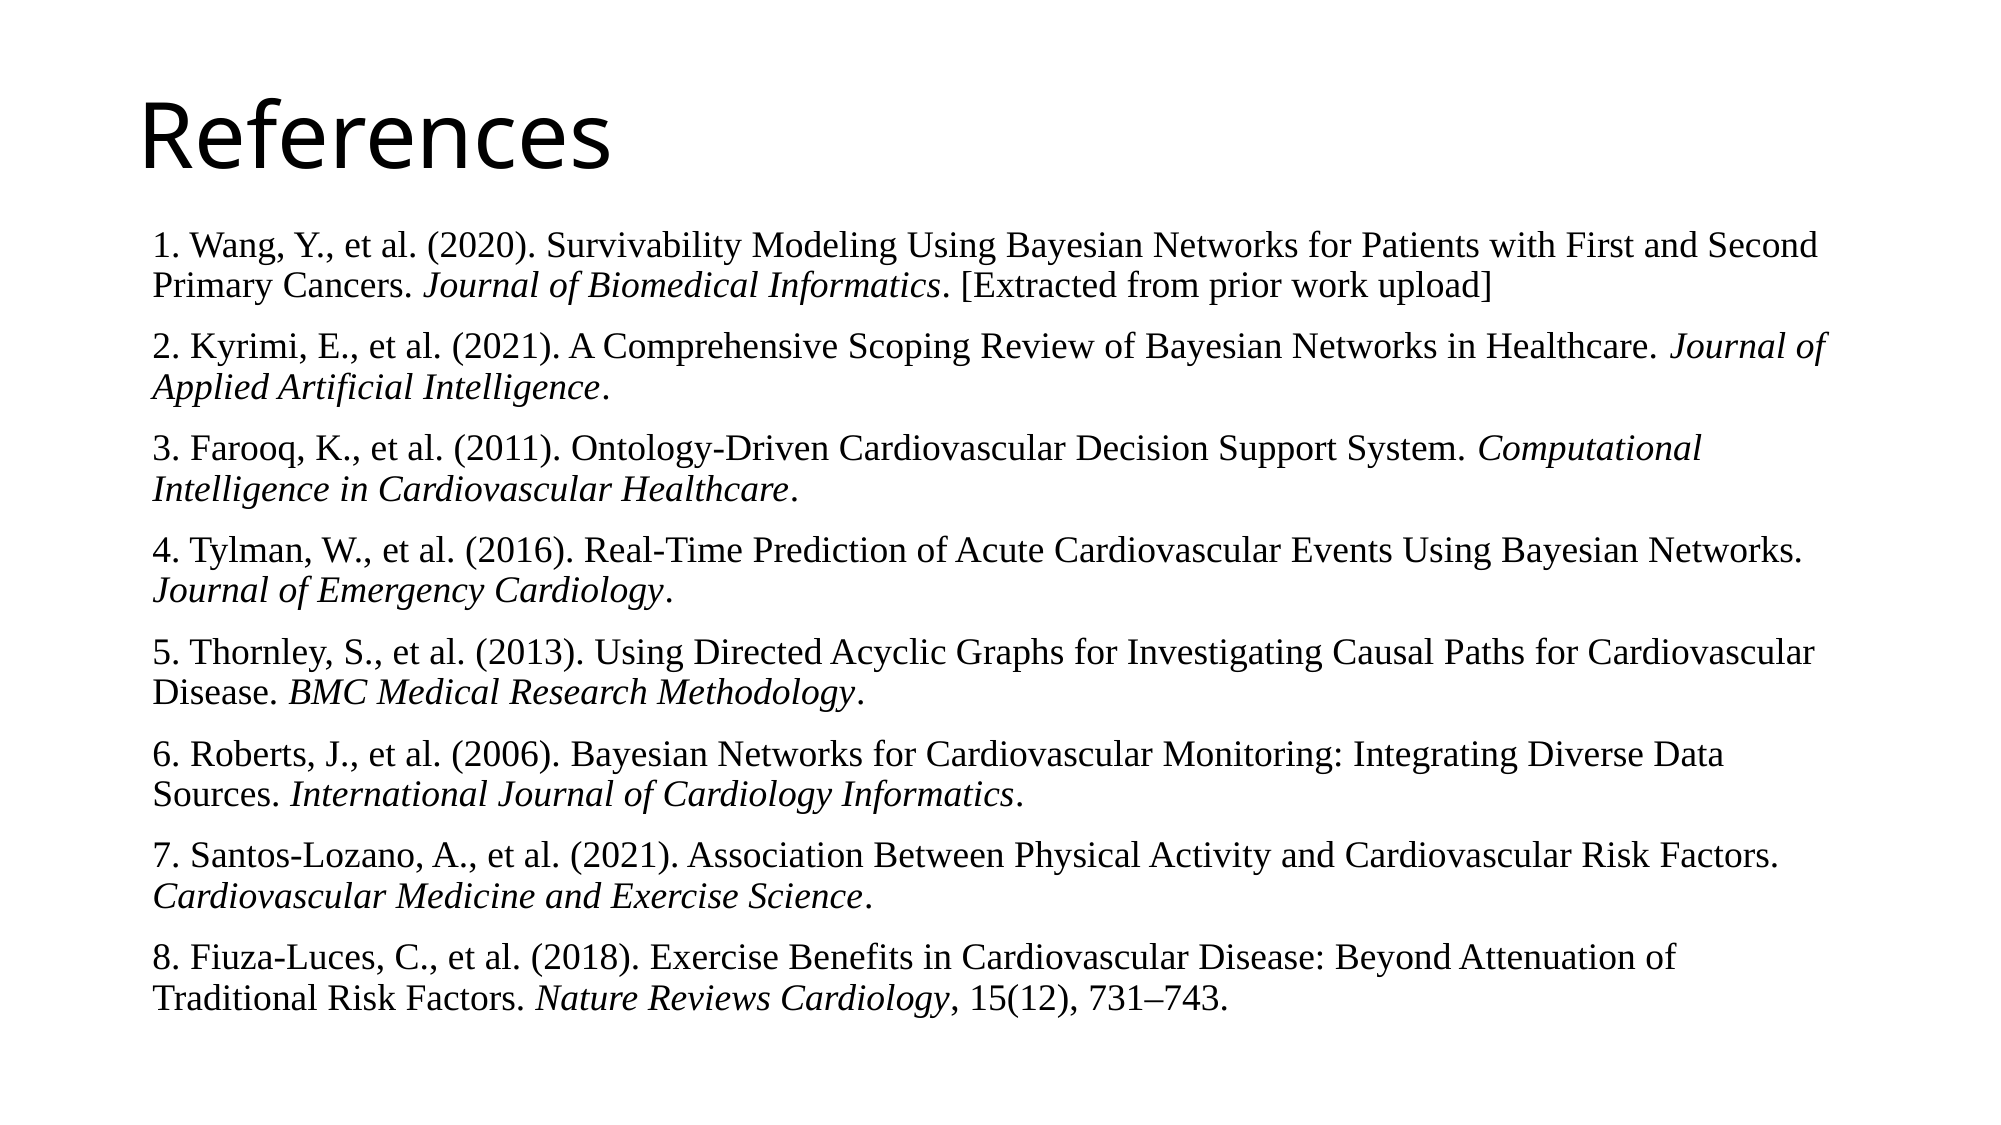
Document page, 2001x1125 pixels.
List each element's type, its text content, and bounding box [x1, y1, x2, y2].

title References [137, 59, 1863, 217]
list 1. Wang, Y., et al. (2020). Survivability Modeling Using Bayesian Networks for Patients with First and Second Primary Cancers. Journal of Biomedical Informatics. [Extracted from prior work upload] 2. Kyrimi, E., et al. (2021). A Comprehensive Scoping Review of Bayesian Networks in Healthcare. Journal of Applied Artificial Intelligence. 3. Farooq, K., et al. (2011). Ontology-Driven Cardiovascular Decision Support System. Computational Intelligence in Cardiovascular Healthcare. 4. Tylman, W., et al. (2016). Real-Time Prediction of Acute Cardiovascular Events Using Bayesian Networks. Journal of Emergency Cardiology. 5. Thornley, S., et al. (2013). Using Directed Acyclic Graphs for Investigating Causal Paths for Cardiovascular Disease. BMC Medical Research Methodology. 6. Roberts, J., et al. (2006). Bayesian Networks for Cardiovascular Monitoring: Integrating Diverse Data Sources. International Journal of Cardiology Informatics. 7. Santos-Lozano, A., et al. (2021). Association Between Physical Activity and Cardiovascular Risk Factors. Cardiovascular Medicine and Exercise Science. 8. Fiuza-Luces, C., et al. (2018). Exercise Benefits in Cardiovascular Disease: Beyond Attenuation of Traditional Risk Factors. Nature Reviews Cardiology, 15(12), 731–743. [137, 217, 1863, 1024]
